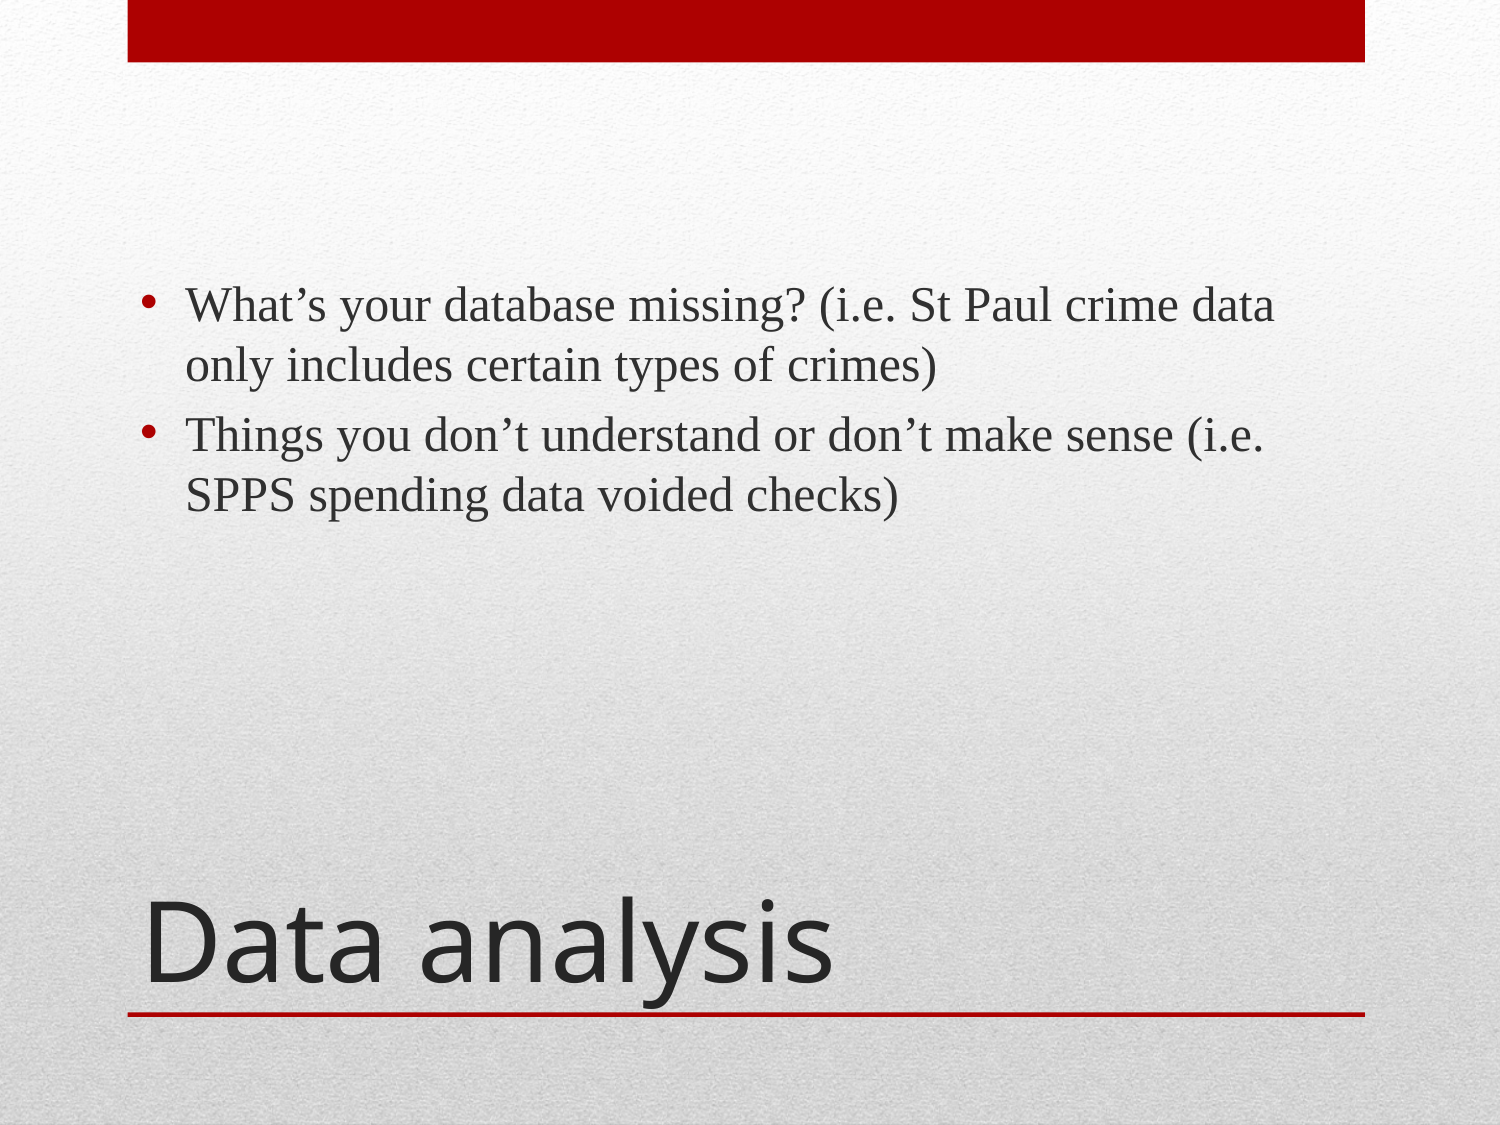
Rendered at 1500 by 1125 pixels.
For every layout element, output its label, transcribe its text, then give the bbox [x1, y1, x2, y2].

list What’s your database missing? (i.e. St Paul crime data only includes certain types of crimes) Things you don’t understand or don’t make sense (i.e. SPPS spending data voided checks) [125, 112, 1363, 750]
title Data analysis [125, 750, 1238, 1013]
